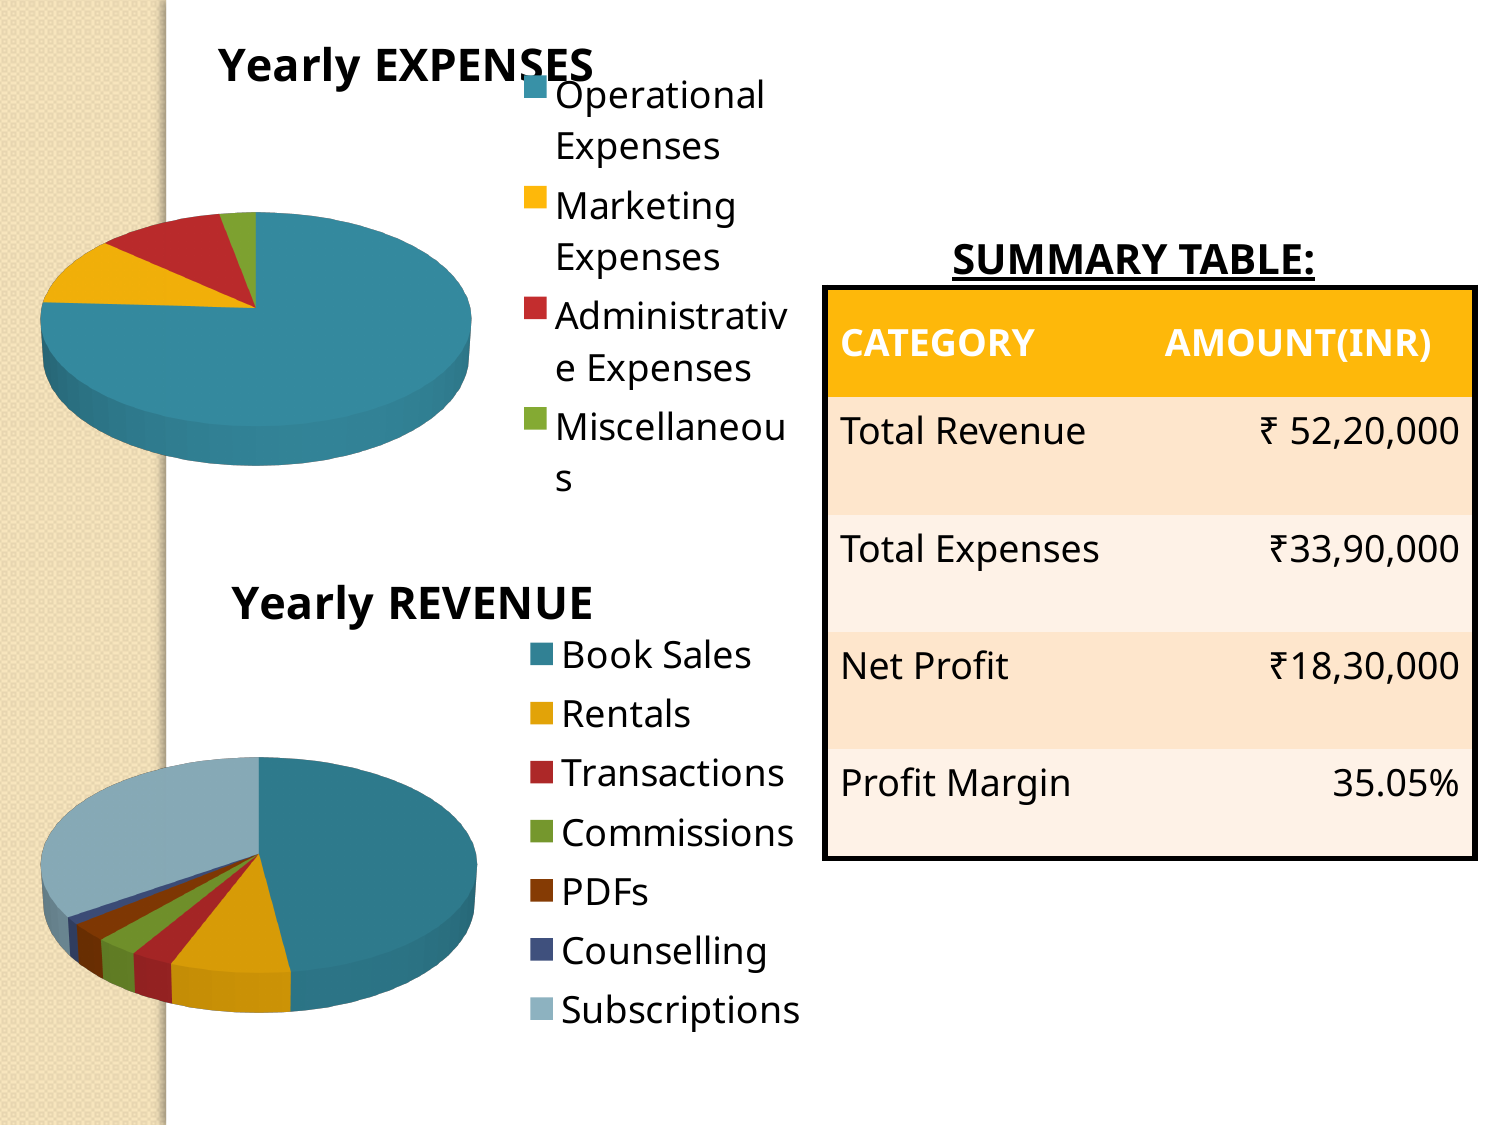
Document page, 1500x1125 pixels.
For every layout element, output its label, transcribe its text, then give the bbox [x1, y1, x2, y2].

table_cell 35.05% [1150, 749, 1472, 856]
table_cell Net Profit [833, 632, 1150, 749]
table_cell Total Expenses [828, 515, 1150, 632]
table_cell Profit Margin [833, 749, 1150, 856]
table_cell ₹33,90,000 [1150, 515, 1472, 632]
table_cell ₹ 52,20,000 [1150, 397, 1472, 515]
table_header AMOUNT(INR) [1150, 290, 1472, 397]
text_box SUMMARY TABLE: [937, 224, 1388, 290]
table_cell ₹18,30,000 [1150, 632, 1472, 749]
table_header CATEGORY [828, 290, 1150, 397]
table_cell Total Revenue [828, 397, 1150, 515]
chart [0, 0, 826, 1125]
